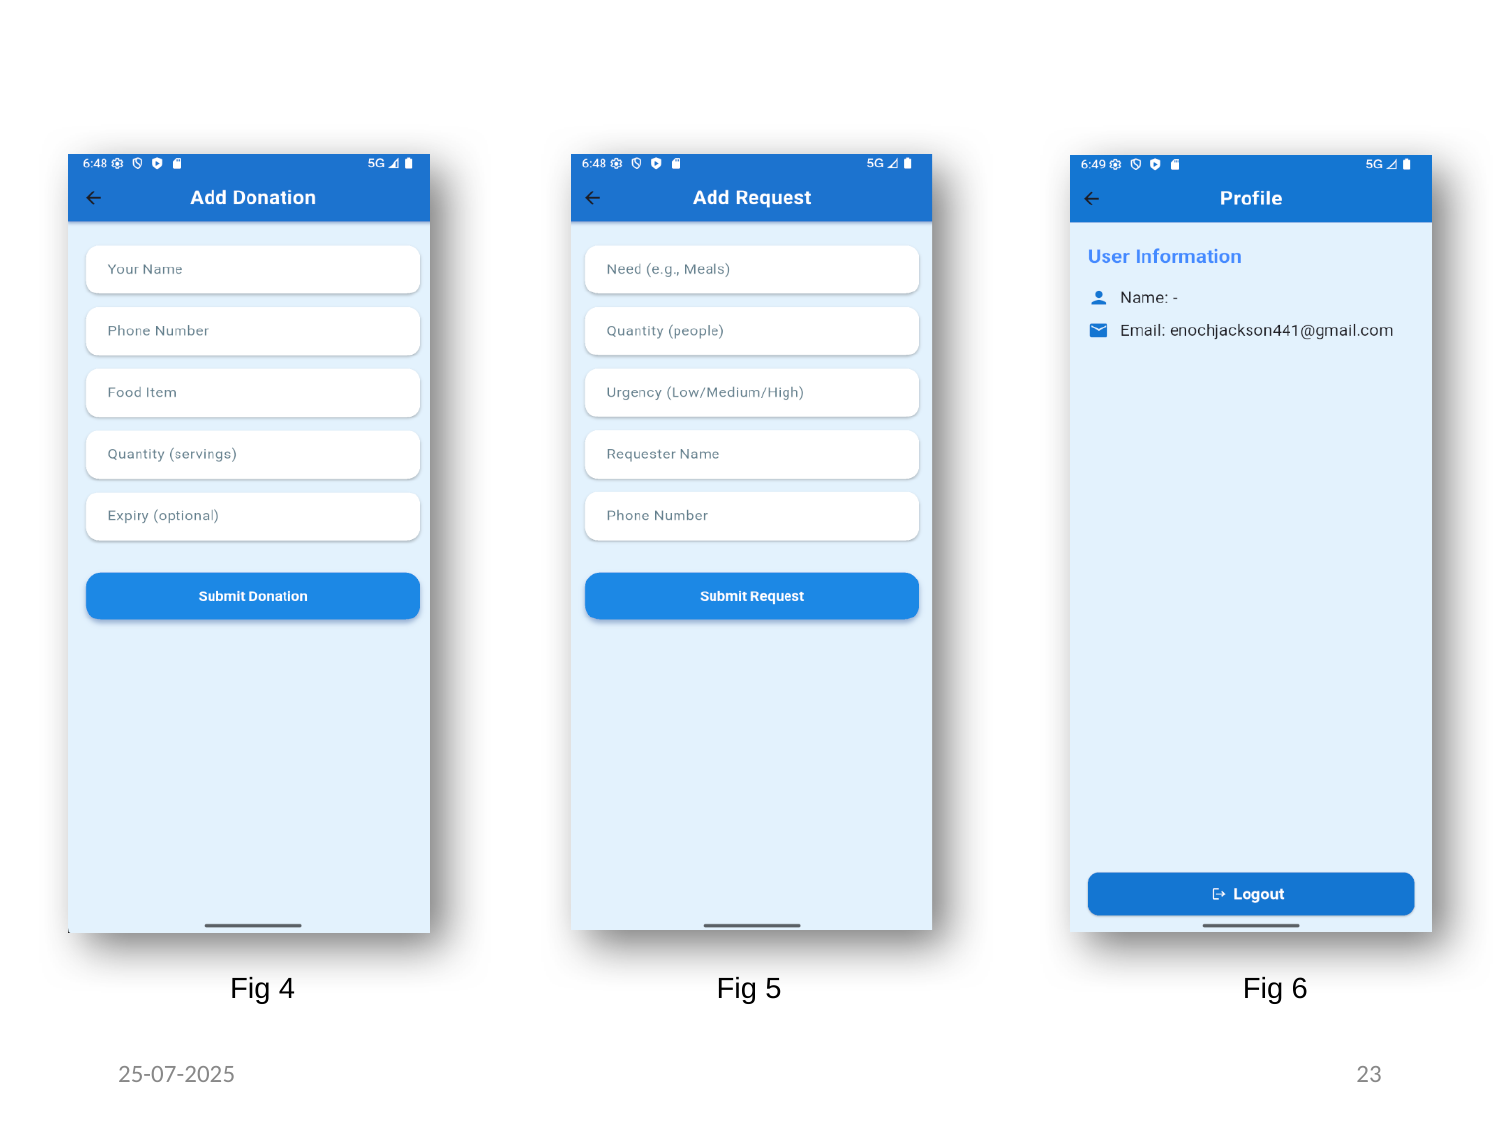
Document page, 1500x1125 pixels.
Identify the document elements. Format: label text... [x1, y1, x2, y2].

slide_number 23 [1059, 1042, 1397, 1103]
text_box Fig 4 [215, 962, 430, 1012]
text_box Fig 5 [701, 962, 933, 1012]
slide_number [103, 1042, 441, 1103]
text_box Fig 6 [1228, 961, 1486, 1012]
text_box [68, 154, 1432, 933]
